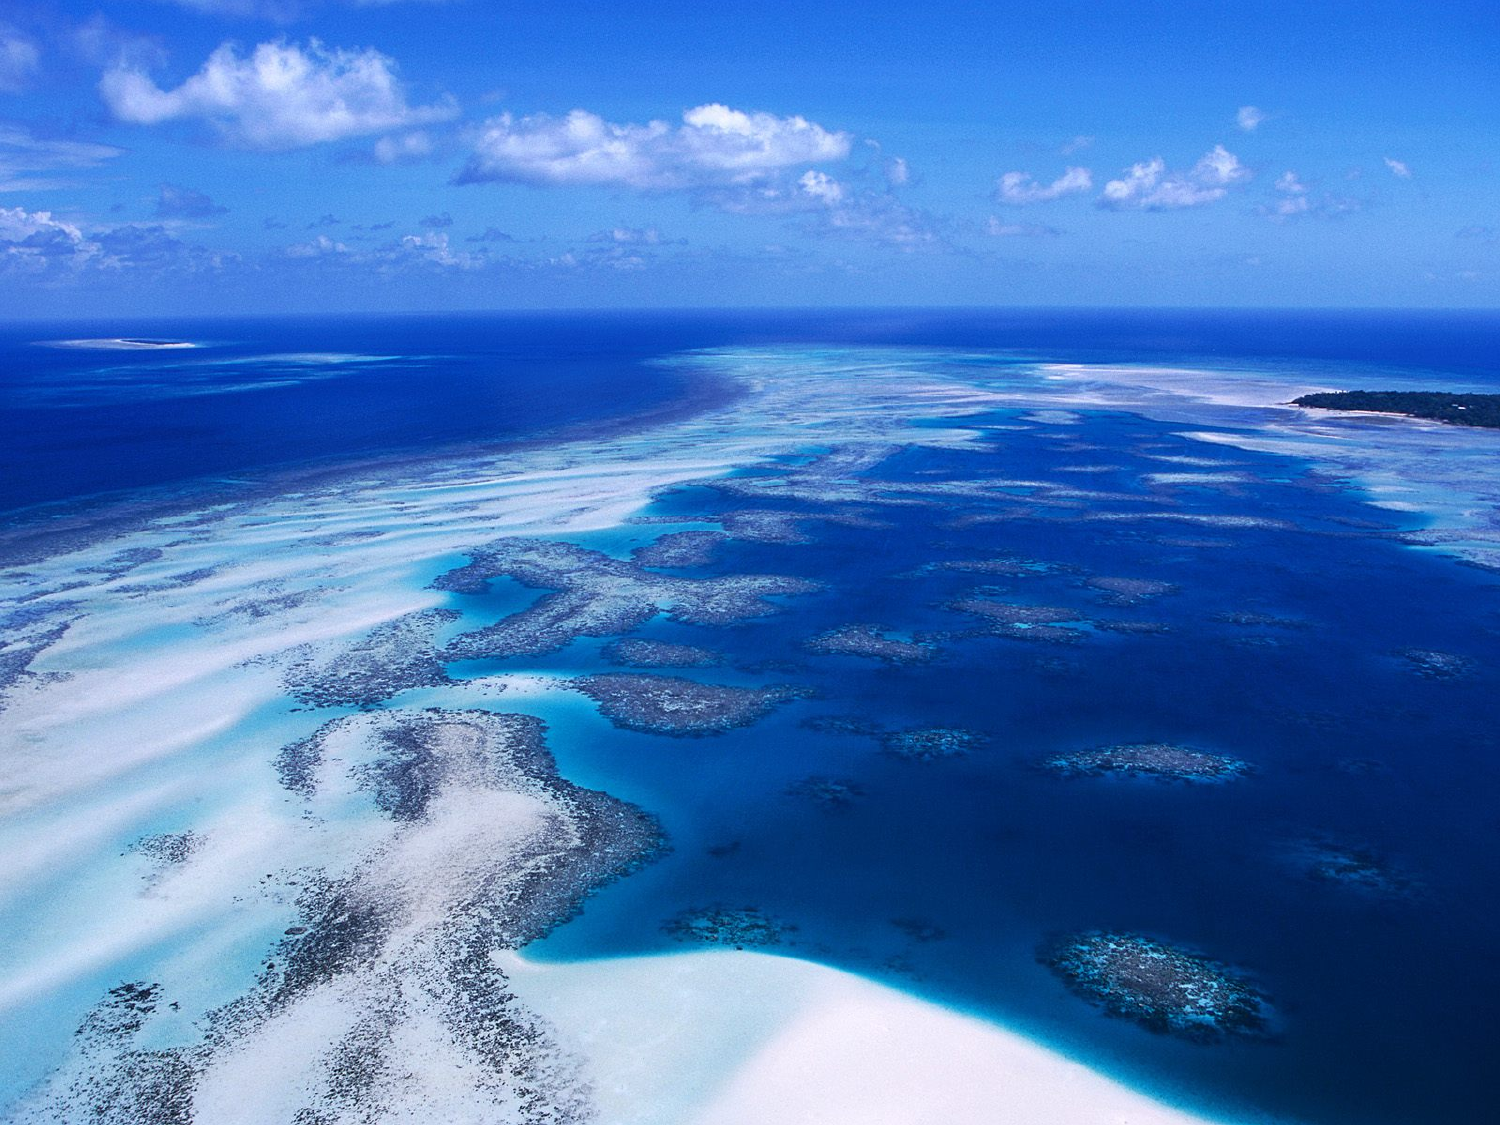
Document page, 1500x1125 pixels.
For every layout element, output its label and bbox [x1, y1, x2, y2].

list [0, 0, 1500, 1125]
